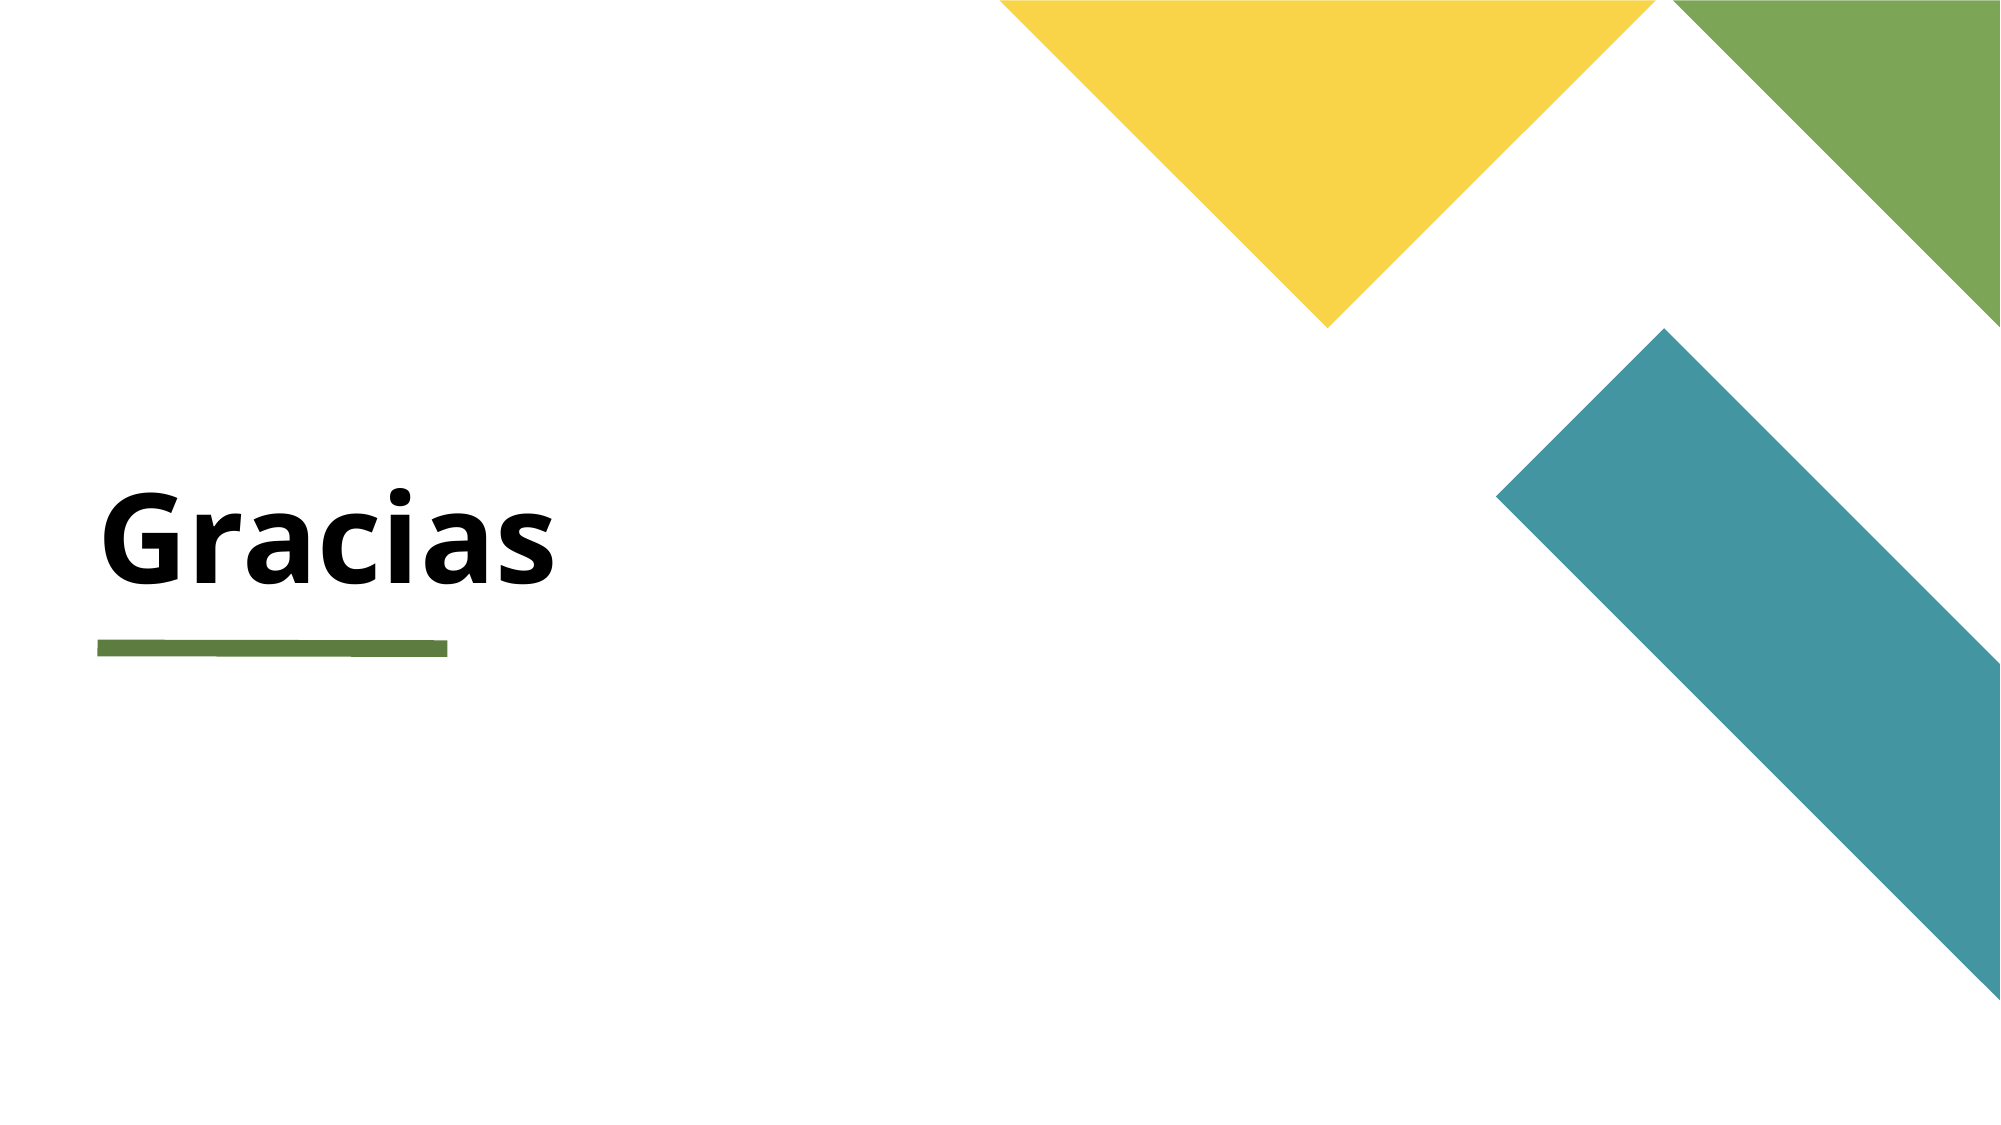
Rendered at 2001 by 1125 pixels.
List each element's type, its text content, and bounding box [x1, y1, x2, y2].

title Gracias [97, 67, 998, 608]
